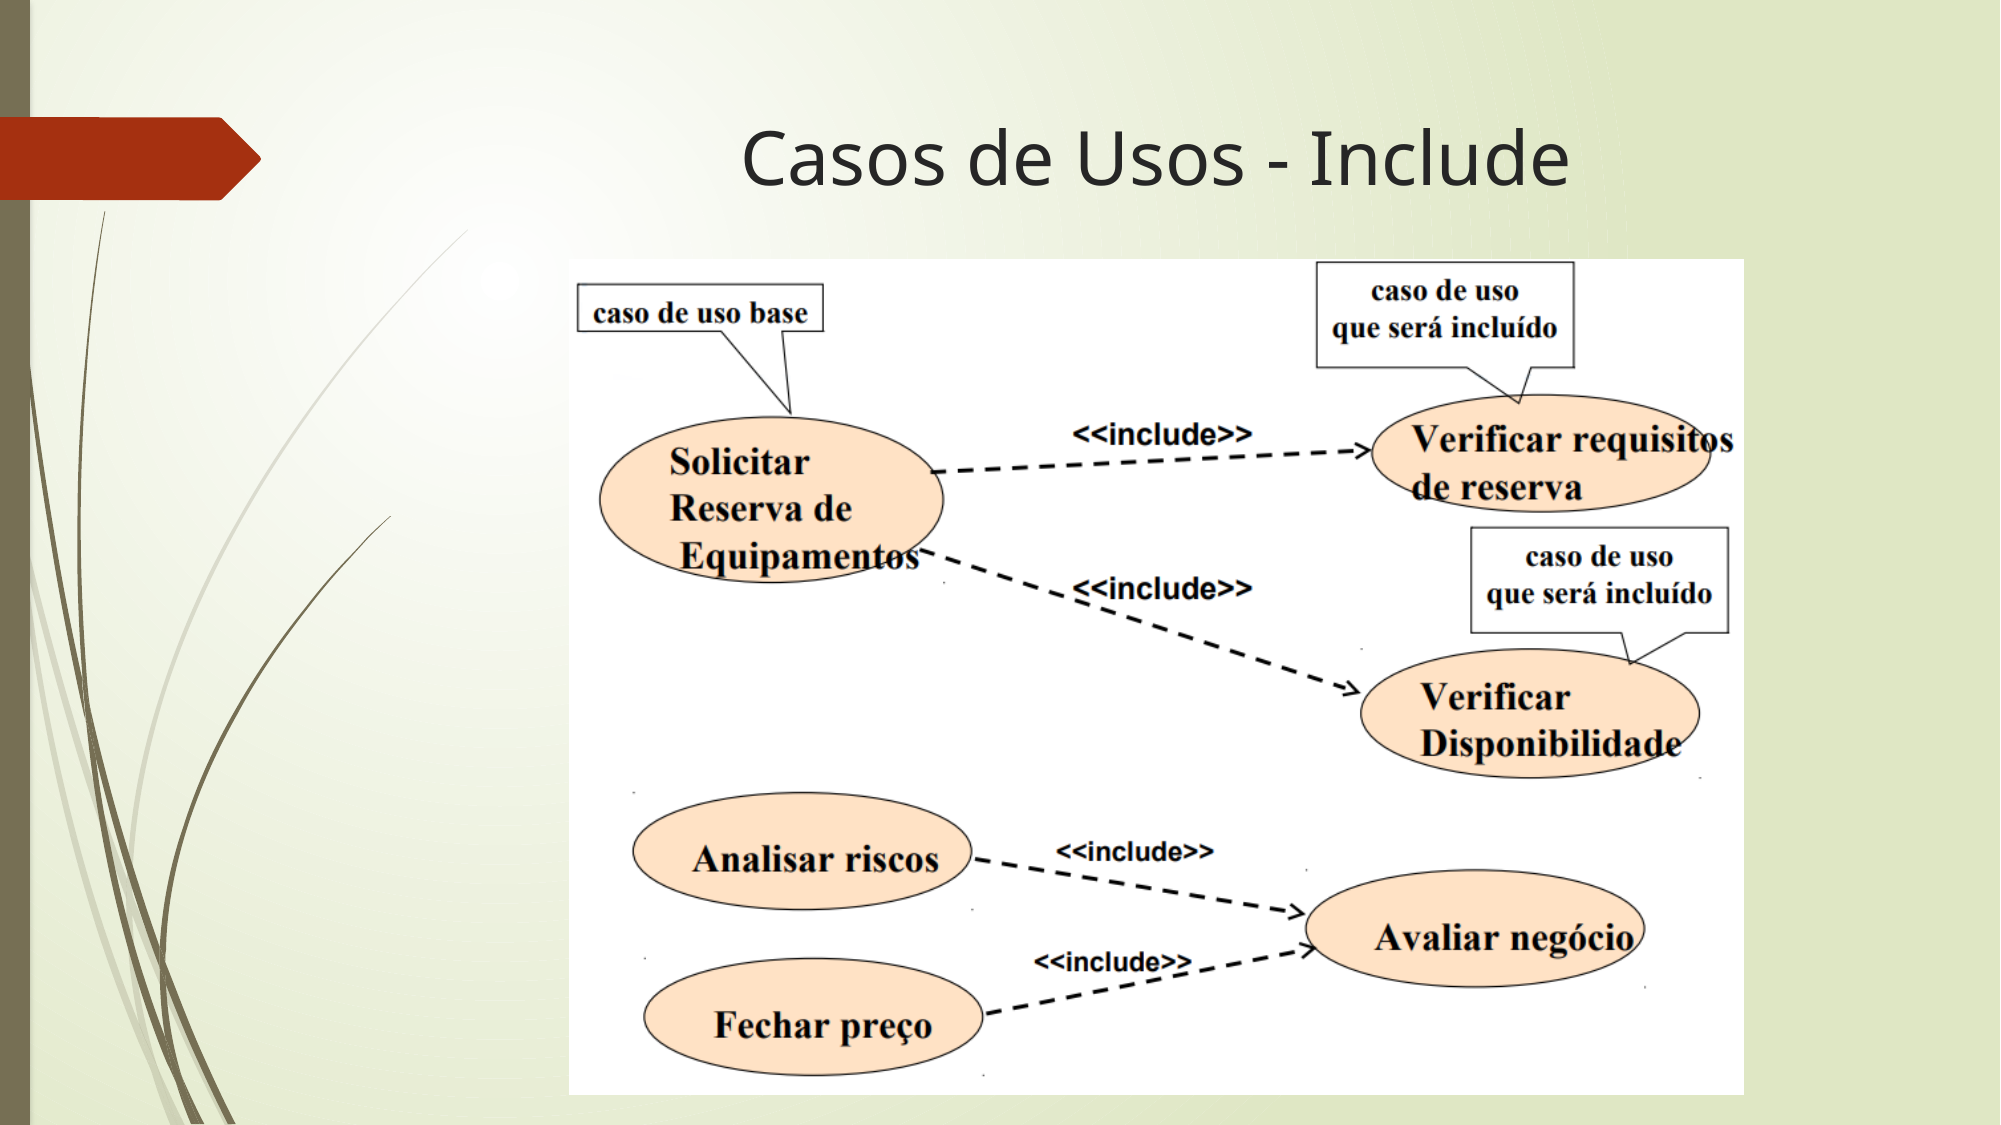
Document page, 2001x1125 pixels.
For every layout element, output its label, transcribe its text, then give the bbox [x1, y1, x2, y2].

picture [568, 259, 1744, 1095]
title Casos de Usos - Include [425, 102, 1888, 313]
